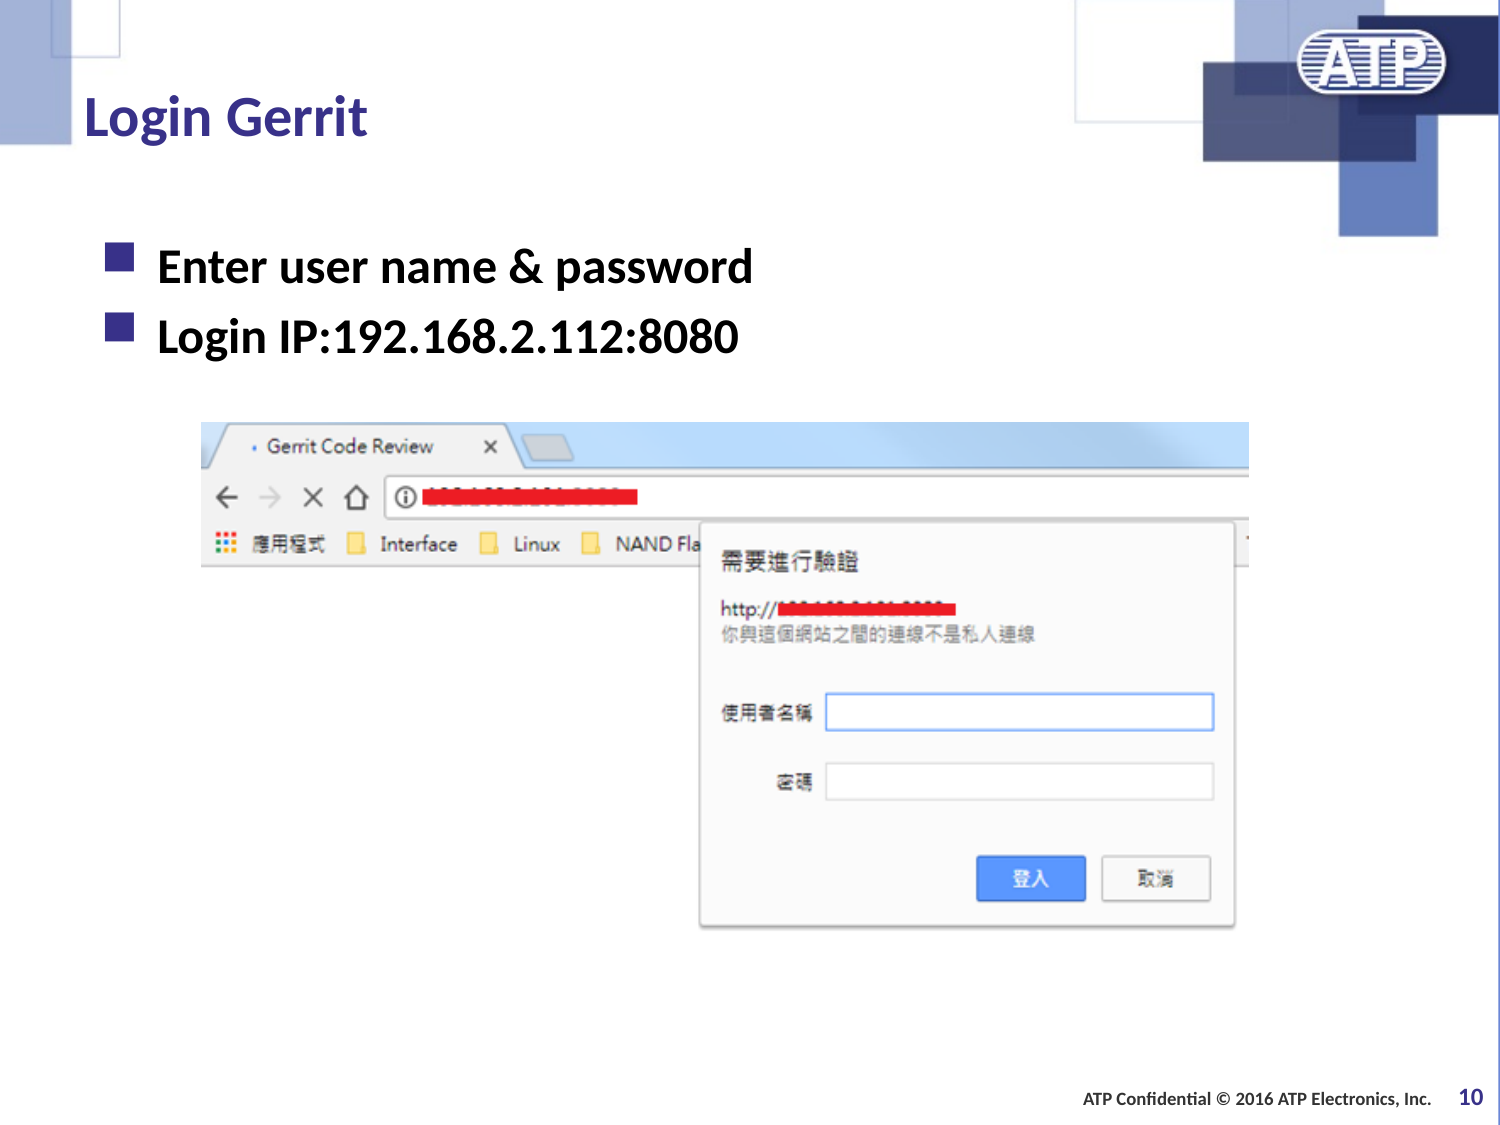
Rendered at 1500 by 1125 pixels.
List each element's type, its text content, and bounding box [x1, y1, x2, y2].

list Enter user name & password Login IP:192.168.2.112:8080 [85, 226, 1422, 1061]
title Login Gerrit [84, 37, 1283, 190]
picture [0, 0, 1499, 1125]
